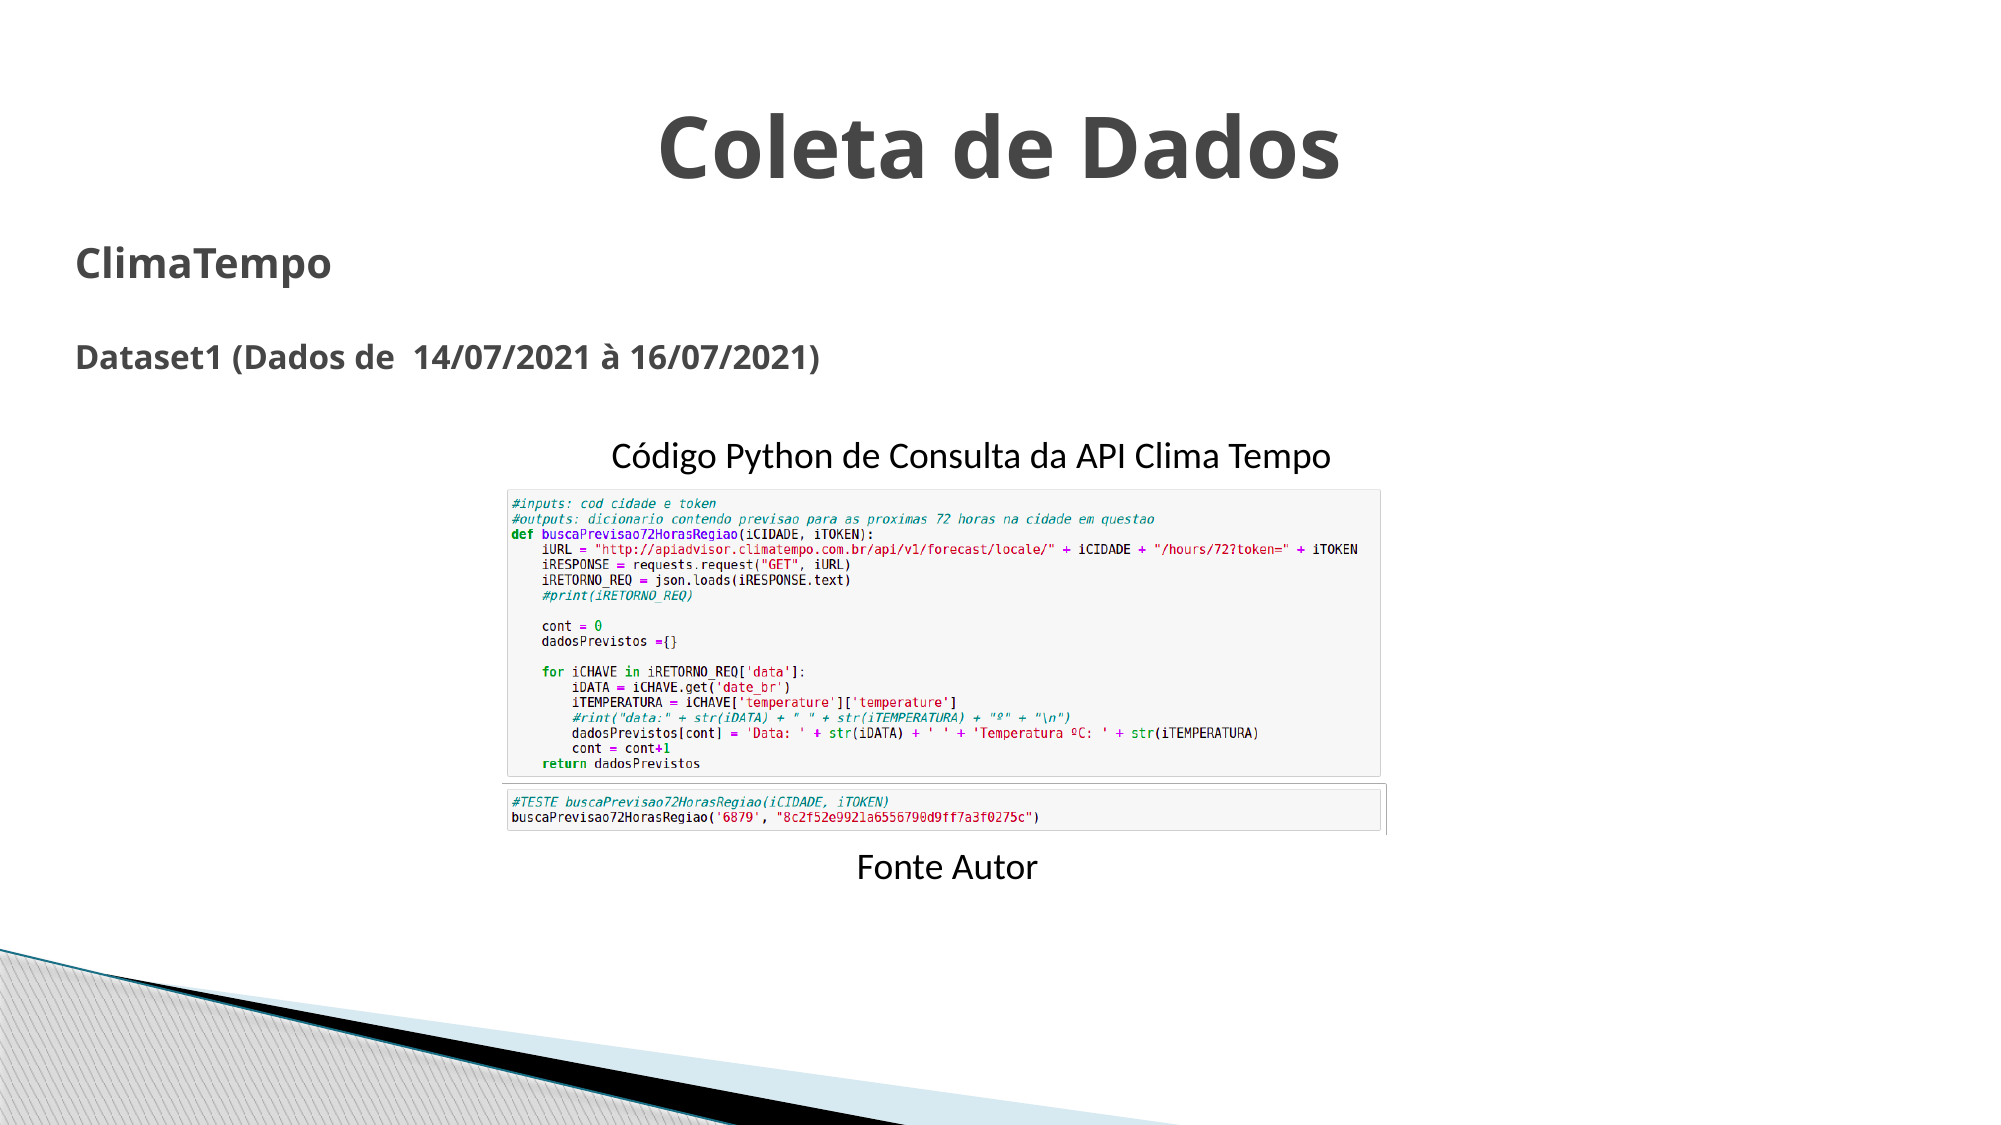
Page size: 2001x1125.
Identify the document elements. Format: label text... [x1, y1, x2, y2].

text_box Fonte Autor [842, 846, 1054, 895]
text_box Código Python de Consulta da API Clima Tempo [596, 423, 1348, 483]
picture [502, 483, 1394, 835]
text_box ClimaTempo Dataset1 (Dados de 14/07/2021 à 16/07/2021) [59, 194, 1498, 586]
title Coleta de Dados [99, 50, 1900, 239]
